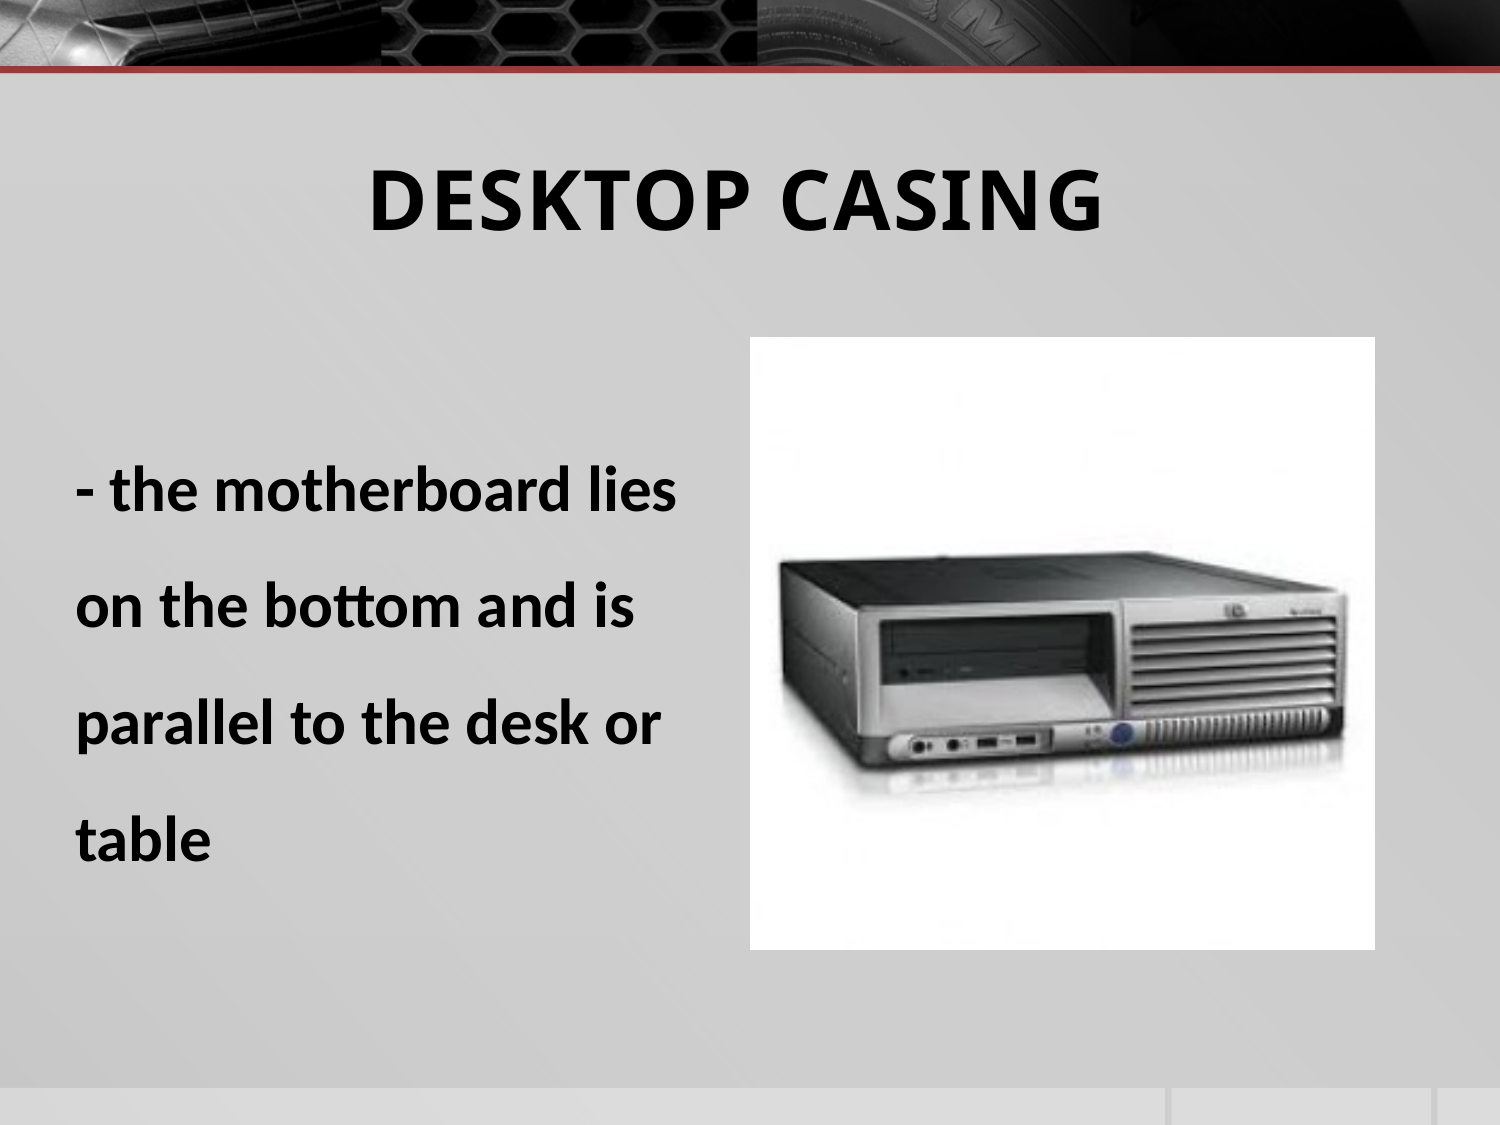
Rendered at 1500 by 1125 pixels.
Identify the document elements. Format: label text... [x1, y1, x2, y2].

title Desktop casing [262, 137, 1213, 300]
picture [0, 0, 1500, 66]
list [749, 337, 1376, 951]
list - the motherboard lies on the bottom and is parallel to the desk or table [75, 399, 688, 900]
